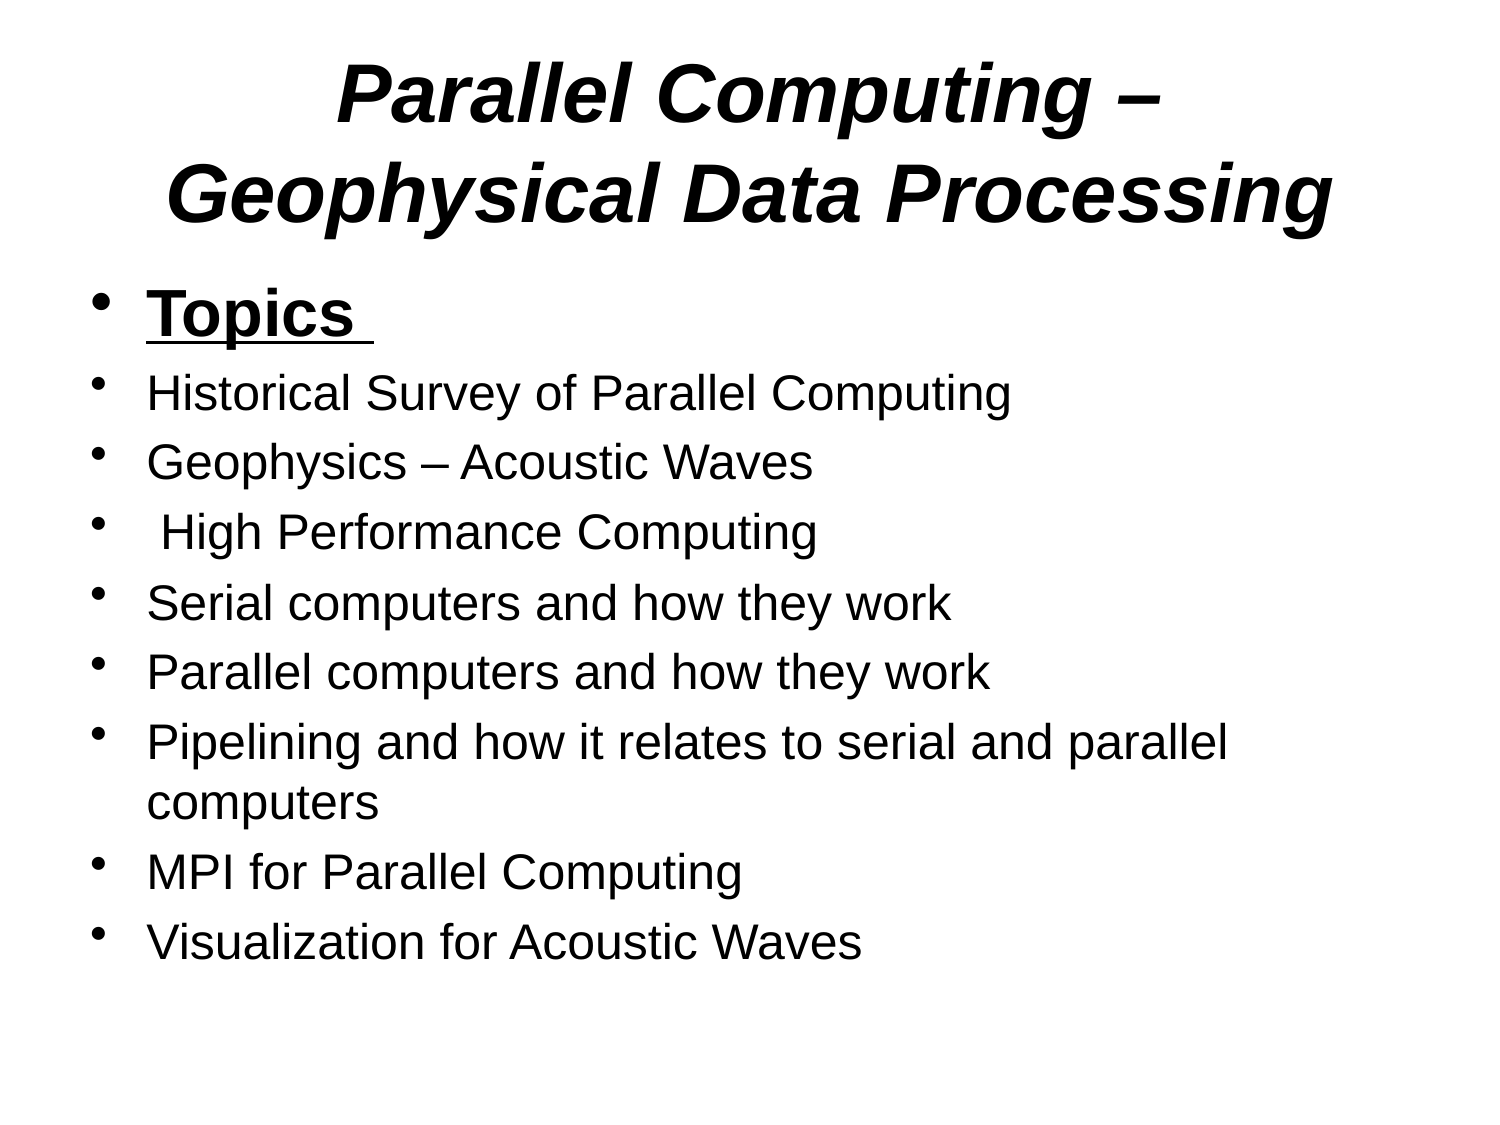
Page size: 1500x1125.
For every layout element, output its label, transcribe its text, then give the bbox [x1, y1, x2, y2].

title Parallel Computing – Geophysical Data Processing [75, 45, 1425, 233]
list Topics Historical Survey of Parallel Computing Geophysics – Acoustic Waves High Performance Computing Serial computers and how they work Parallel computers and how they work Pipelining and how it relates to serial and parallel computers MPI for Parallel Computing Visualization for Acoustic Waves [75, 262, 1425, 1005]
